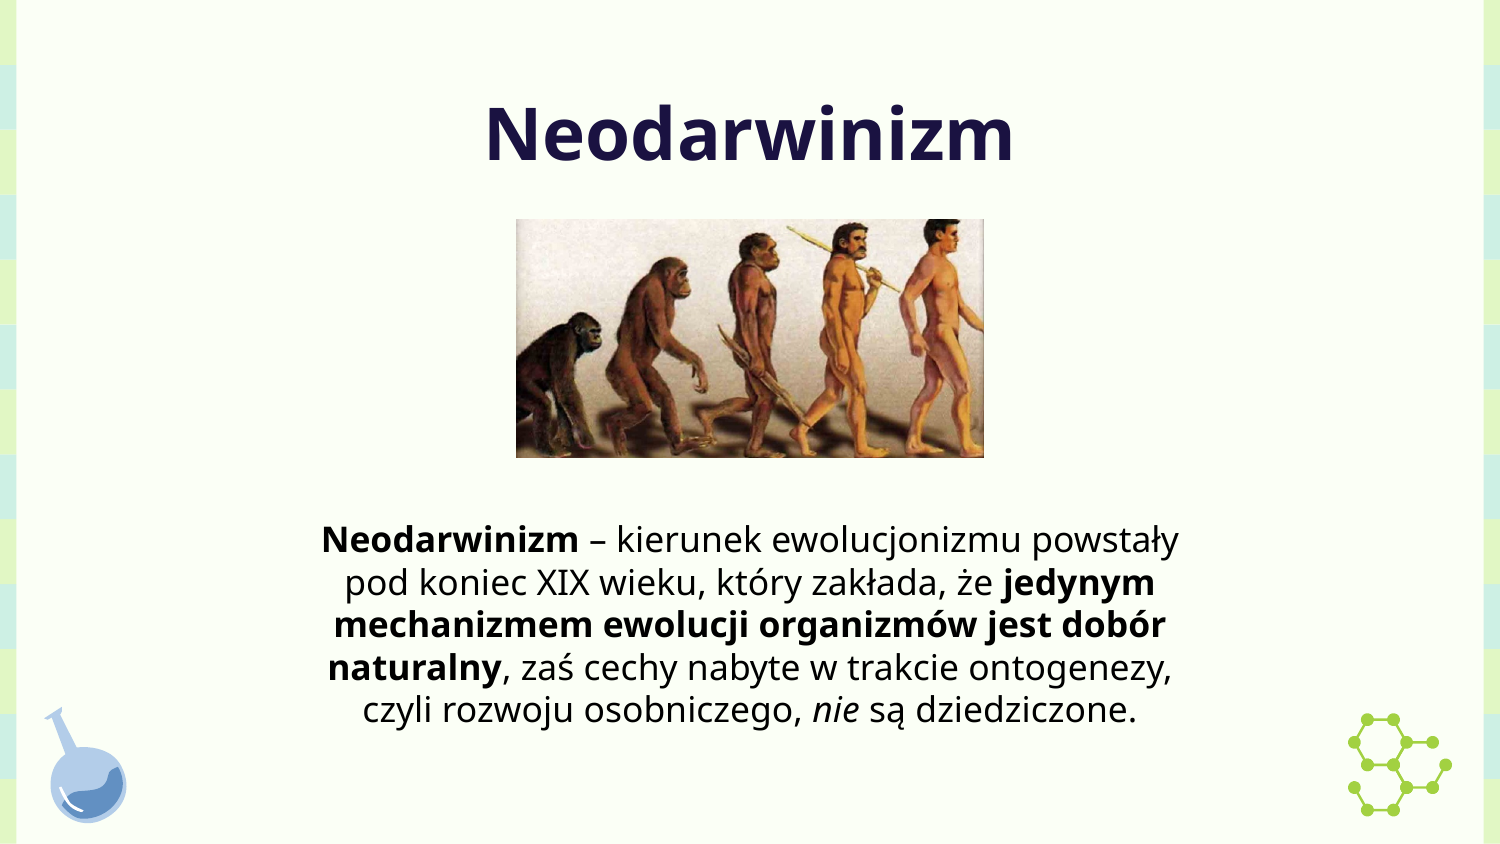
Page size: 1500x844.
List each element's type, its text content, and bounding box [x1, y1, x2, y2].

text_box Neodarwinizm – kierunek ewolucjonizmu powstały pod koniec XIX wieku, który zakłada, że jedynym mechanizmem ewolucji organizmów jest dobór naturalny, zaś cechy nabyte w trakcie ontogenezy, czyli rozwoju osobniczego, nie są dziedziczone. [286, 510, 1214, 738]
picture [516, 219, 984, 458]
title Neodarwinizm [118, 72, 1382, 167]
